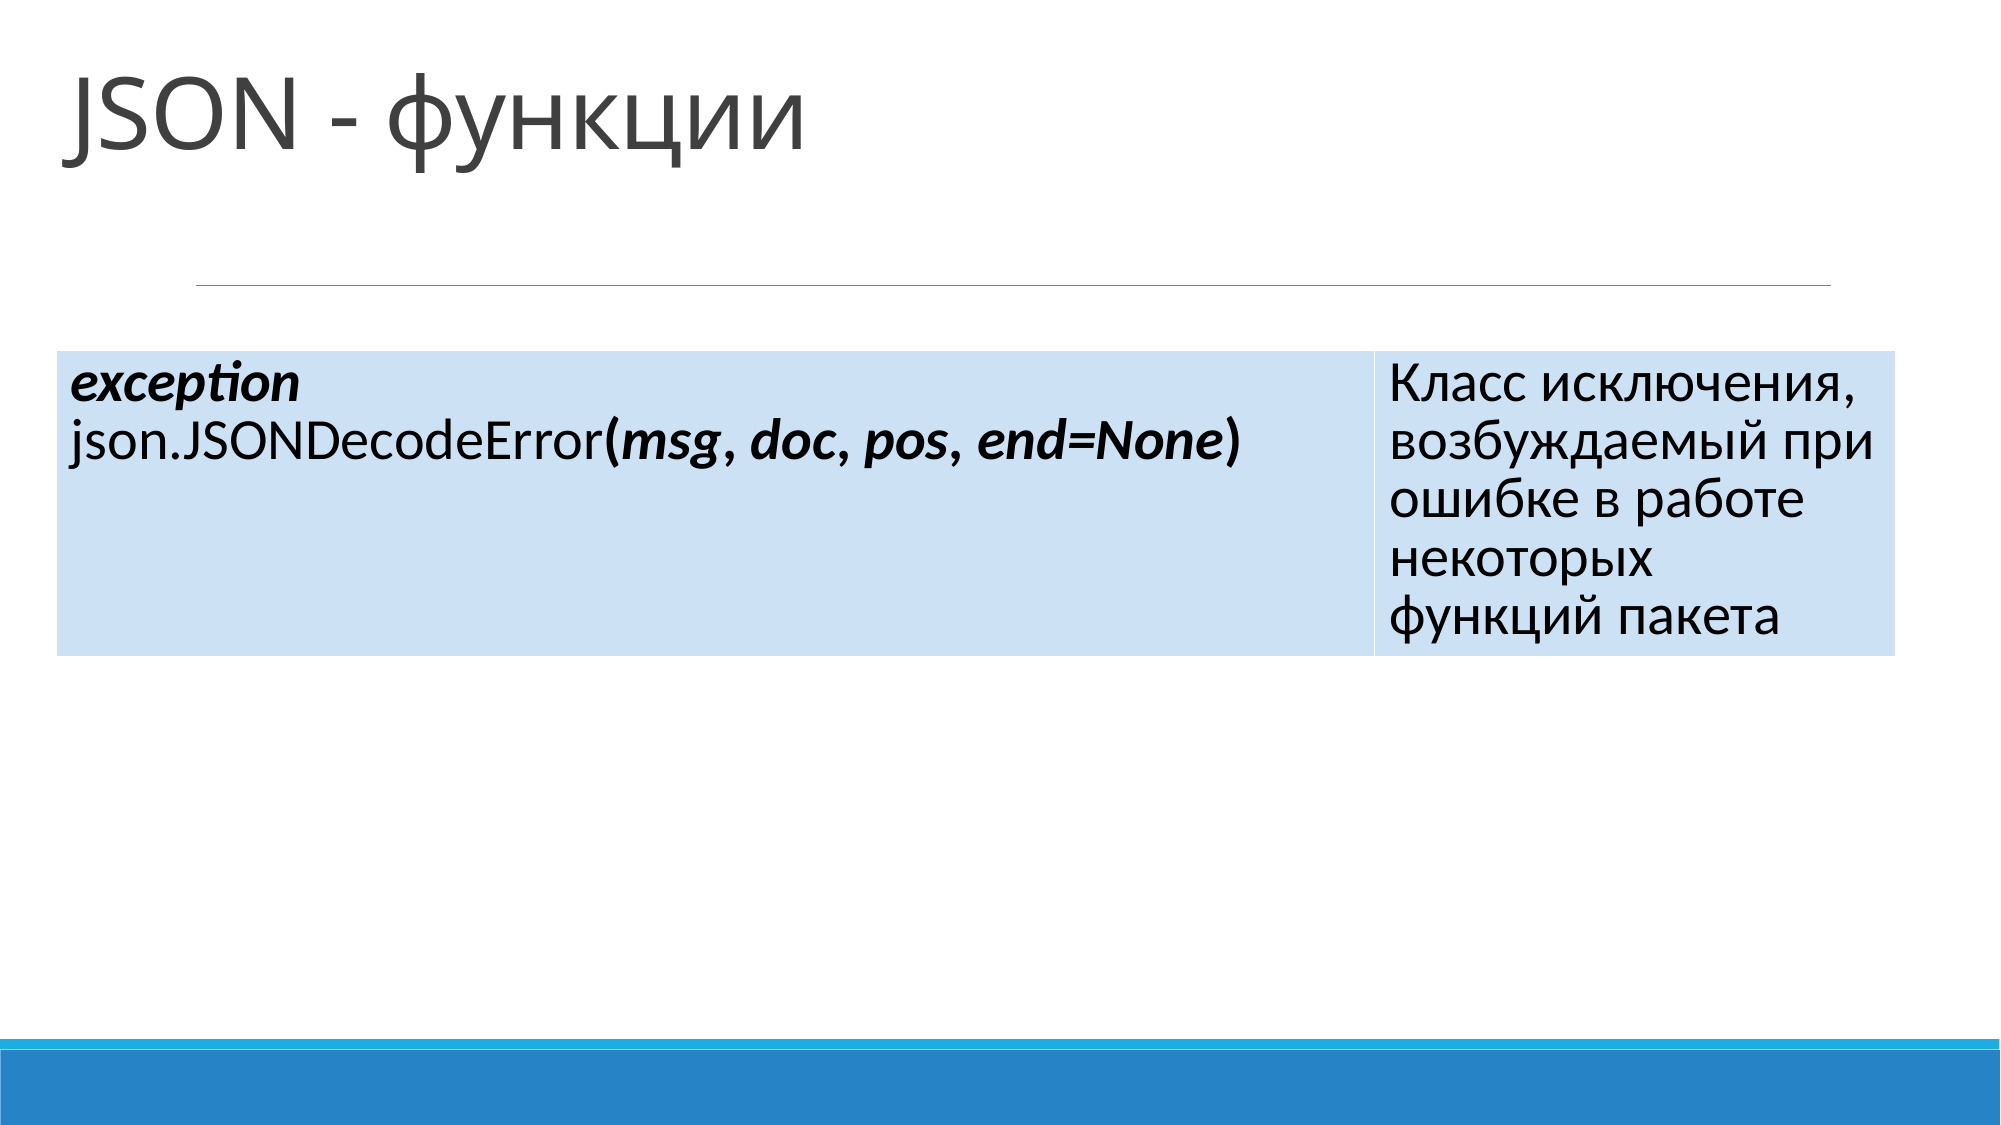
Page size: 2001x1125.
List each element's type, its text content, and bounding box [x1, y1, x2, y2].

title JSON - функции [55, 47, 1950, 178]
table_header Класс исключения, возбуждаемый при ошибке в работе некоторых функций пакета [1375, 351, 1895, 656]
table_header exception json.JSONDecodeError(msg, doc, pos, end=None) [57, 351, 1374, 656]
